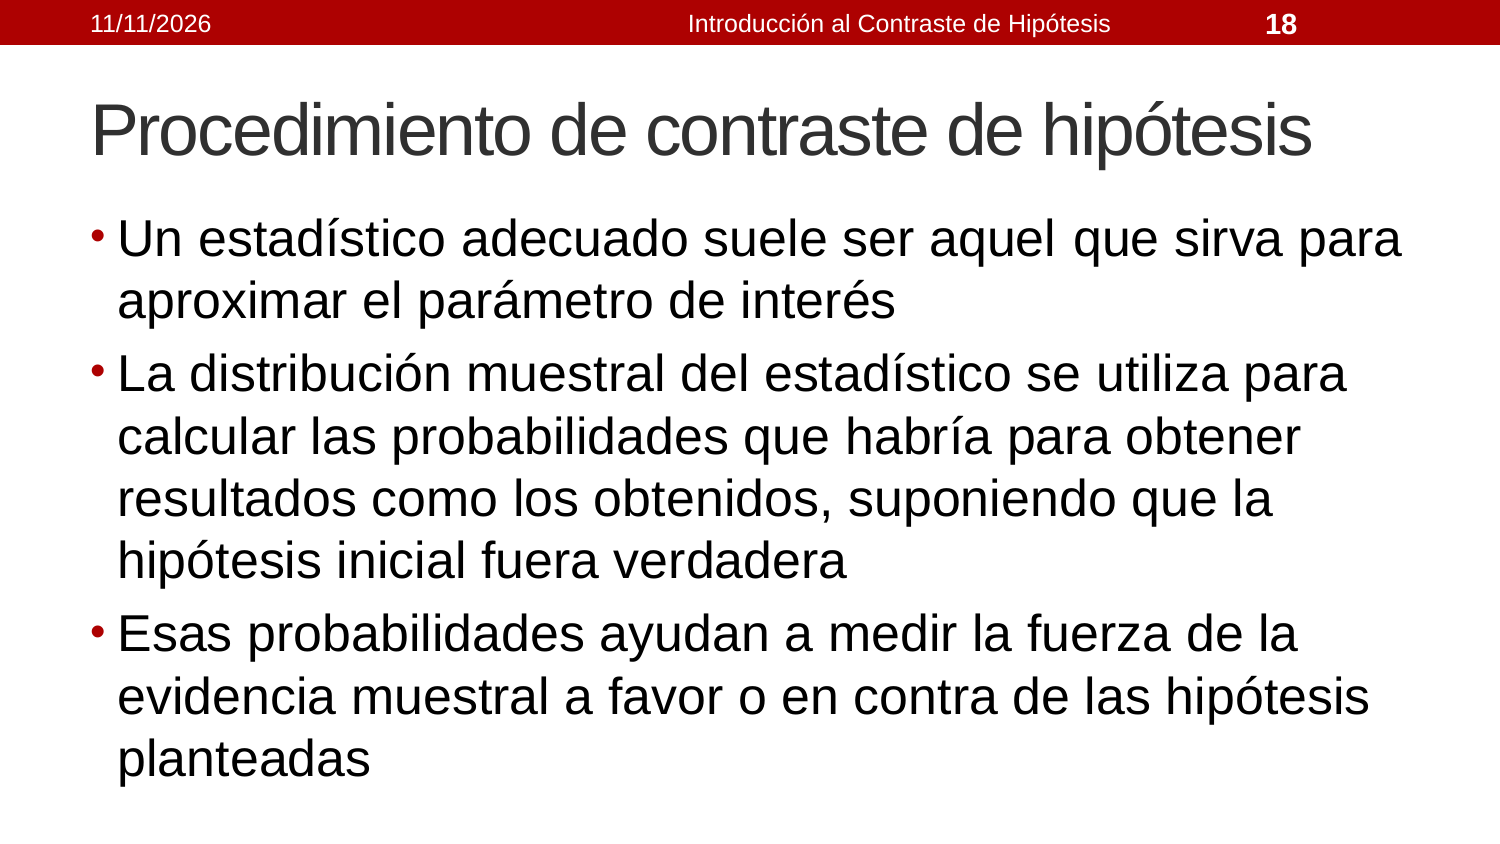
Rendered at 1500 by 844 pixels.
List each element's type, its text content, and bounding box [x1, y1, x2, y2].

title Procedimiento de contraste de hipótesis [75, 65, 1425, 188]
list Un estadístico adecuado suele ser aquel que sirva para aproximar el parámetro de interés La distribución muestral del estadístico se utiliza para calcular las probabilidades que habría para obtener resultados como los obtenidos, suponiendo que la hipótesis inicial fuera verdadera Esas probabilidades ayudan a medir la fuerza de la evidencia muestral a favor o en contra de las hipótesis planteadas [75, 196, 1425, 797]
slide_number 18 [1250, 2, 1425, 43]
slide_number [75, 2, 550, 43]
footer Introducción al Contraste de Hipótesis [562, 2, 1238, 43]
